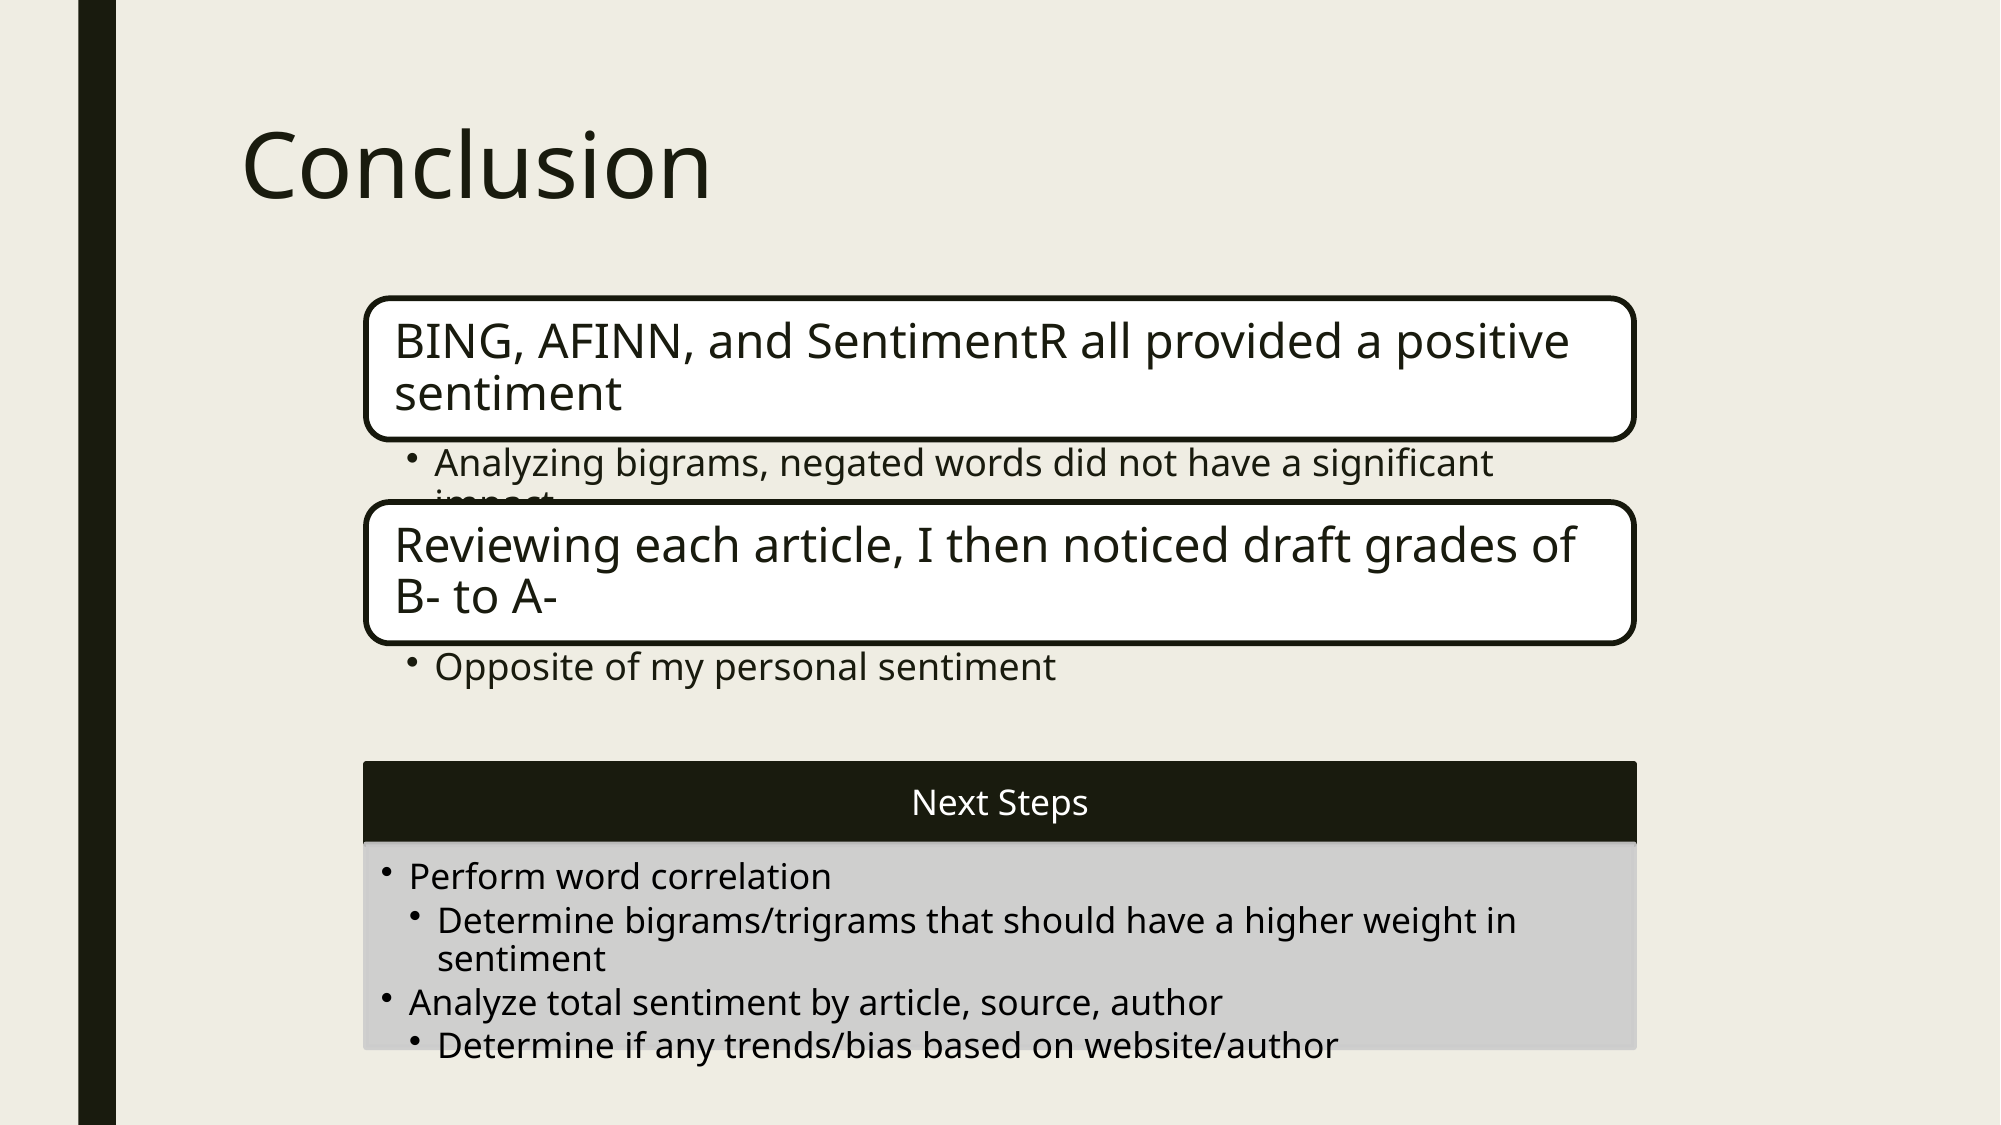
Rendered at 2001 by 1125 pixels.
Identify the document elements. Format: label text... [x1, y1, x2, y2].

title Conclusion [225, 112, 1800, 357]
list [365, 290, 1634, 714]
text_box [365, 743, 1634, 1068]
